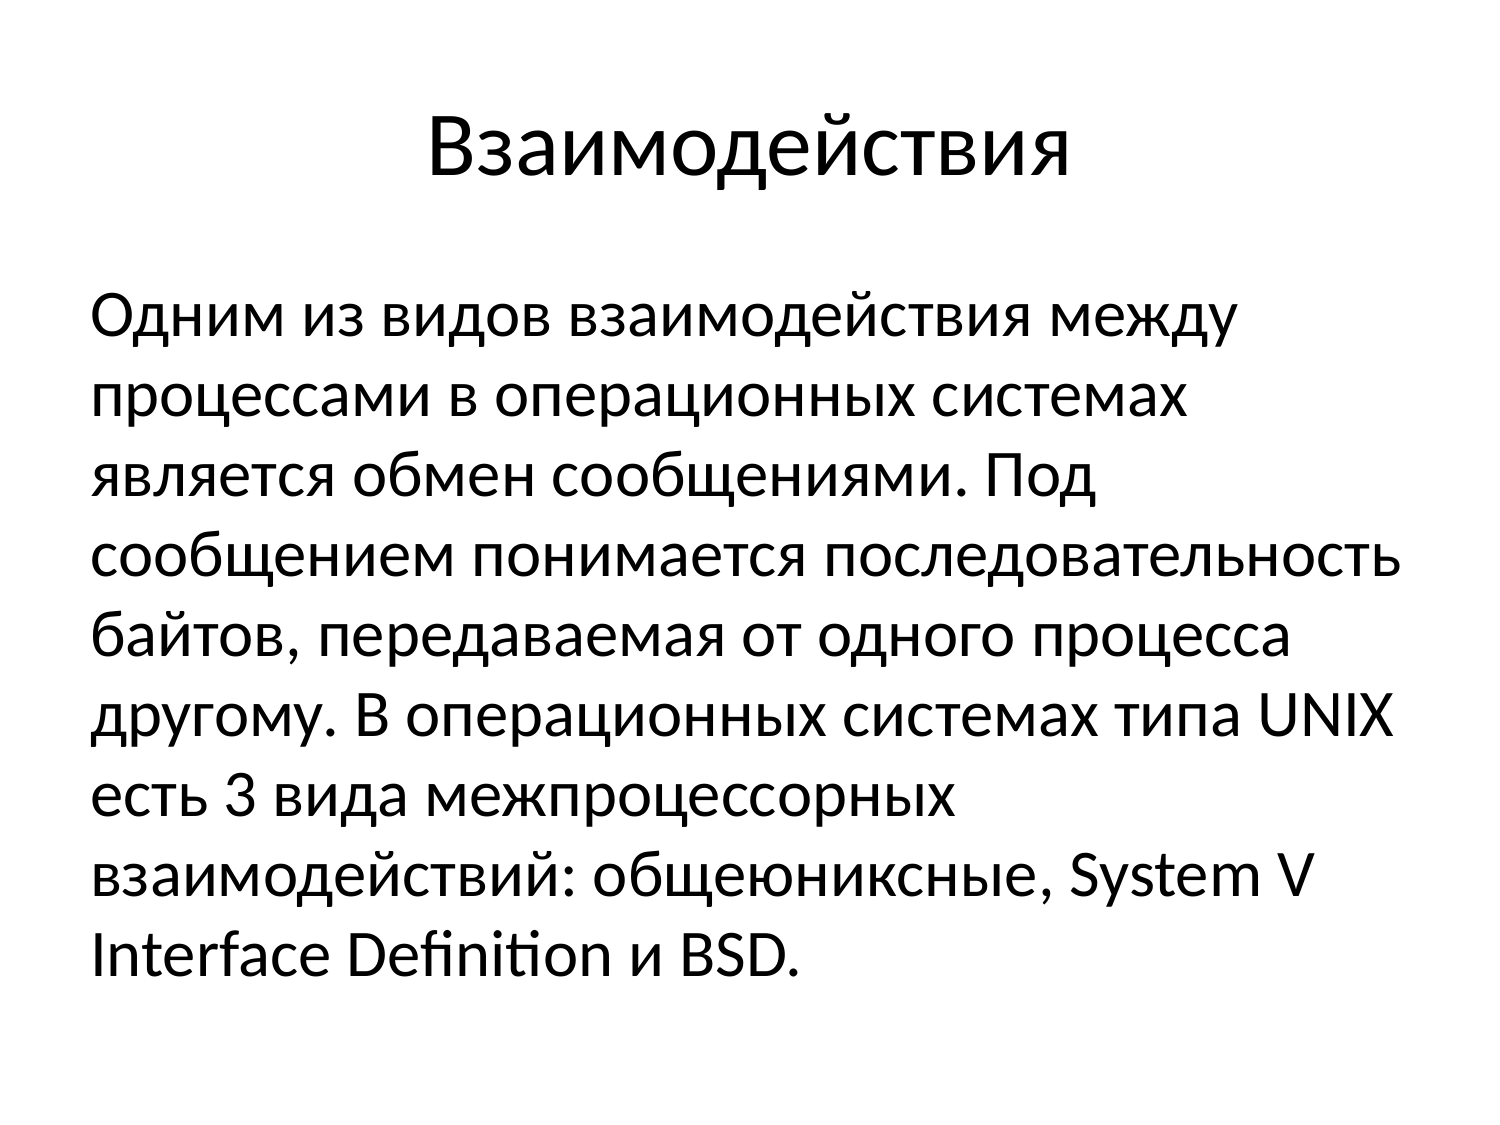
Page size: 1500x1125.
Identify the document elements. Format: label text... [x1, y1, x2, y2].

title Взаимодействия [75, 45, 1425, 233]
list Одним из видов взаимодействия между процессами в операционных системах является обмен сообщениями. Под сообщением понимается последовательность байтов, передаваемая от одного процесса другому. В операционных системах типа UNIX есть 3 вида межпроцессорных взаимодействий: общеюниксные, System V Interface Definition и BSD. [75, 262, 1425, 1005]
